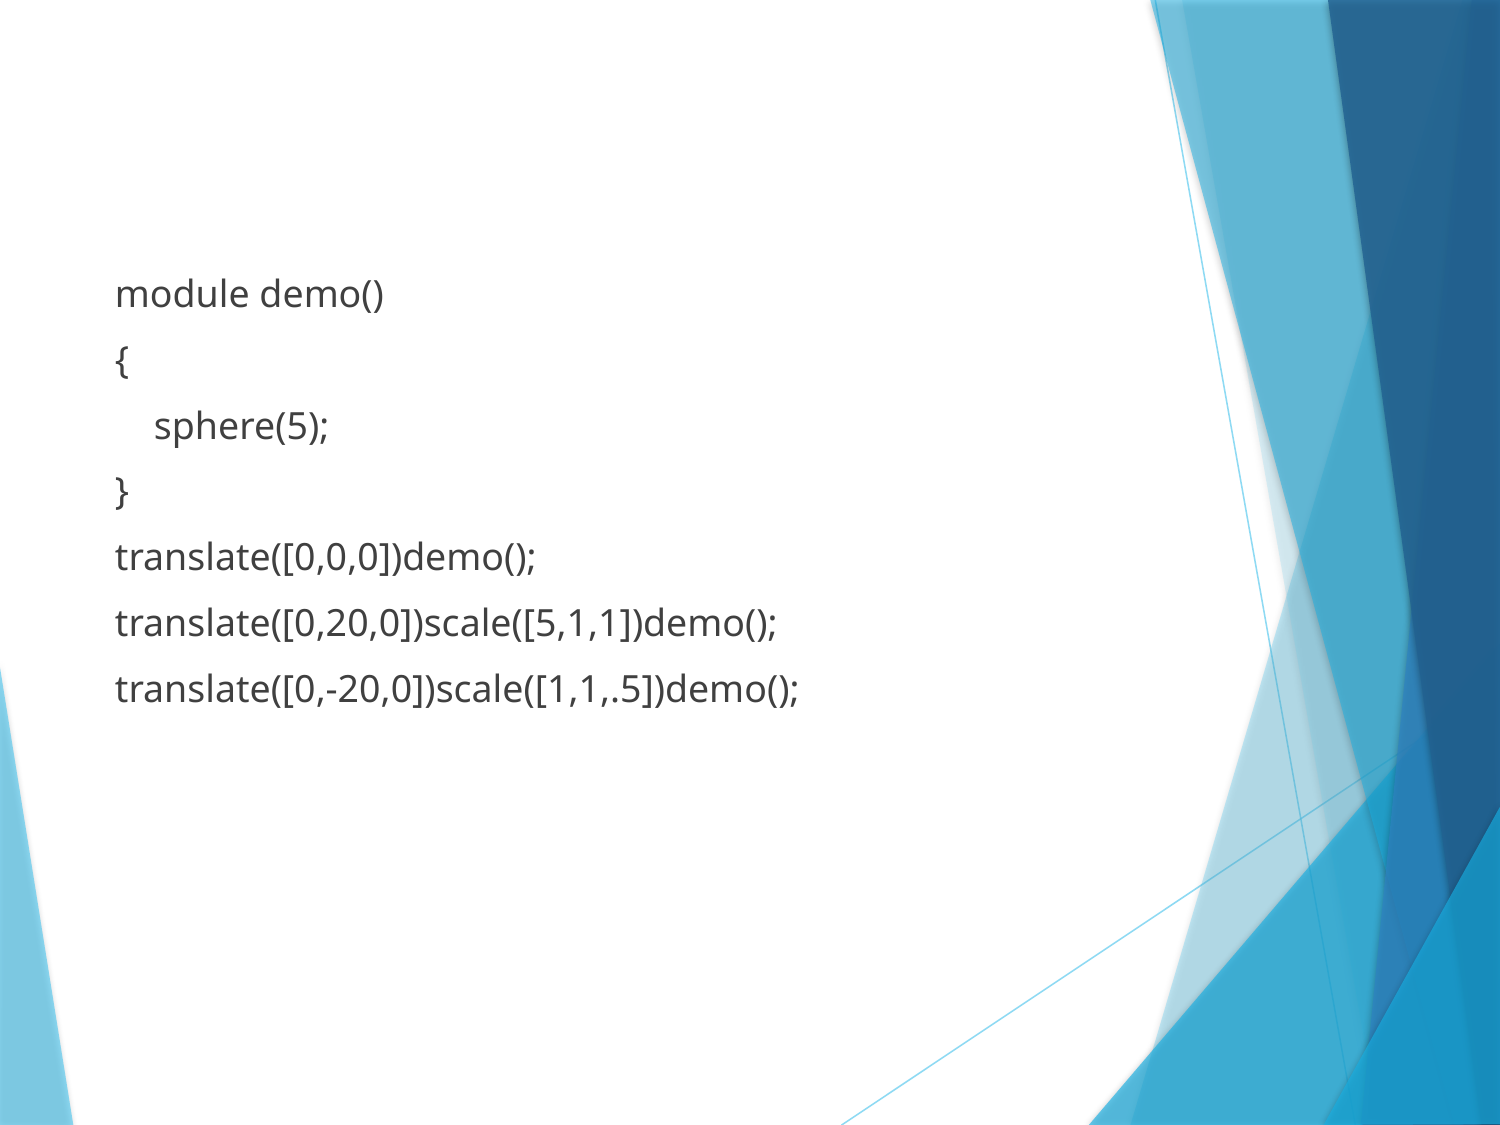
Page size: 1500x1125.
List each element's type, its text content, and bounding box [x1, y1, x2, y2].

list module demo() { sphere(5); } translate([0,0,0])demo(); translate([0,20,0])scale([5,1,1])demo(); translate([0,-20,0])scale([1,1,.5])demo(); [99, 262, 1142, 900]
